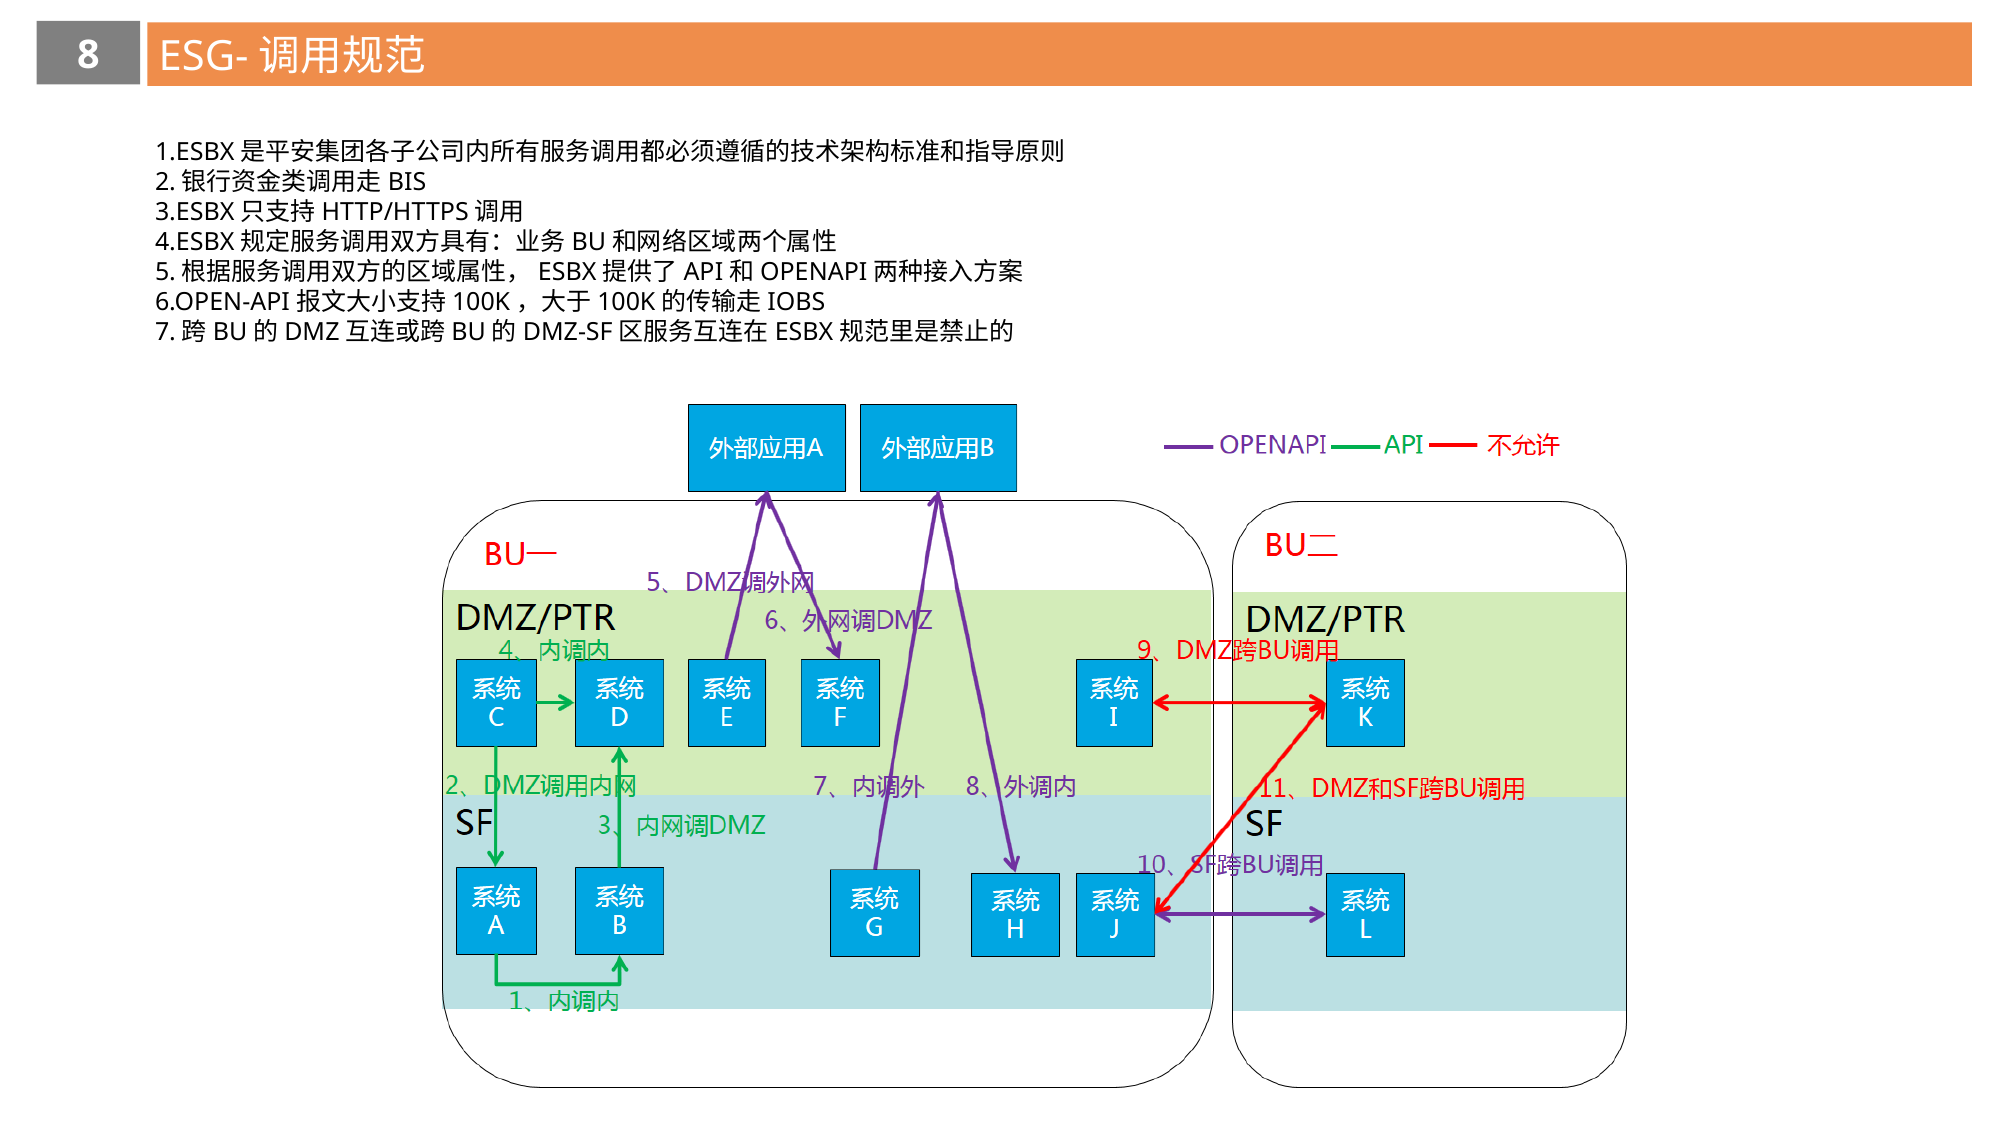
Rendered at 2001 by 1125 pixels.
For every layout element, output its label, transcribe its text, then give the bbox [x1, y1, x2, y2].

text_box 8 [36, 20, 141, 85]
picture [433, 398, 1676, 1092]
text_box 1.ESBX是平安集团各子公司内所有服务调用都必须遵循的技术架构标准和指导原则 2.银行资金类调用走BIS 3.ESBX只支持HTTP/HTTPS调用 4.ESBX规定服务调用双方具有：业务BU和网络区域两个属性 5.根据服务调用双方的区域属性，ESBX提供了API和OPENAPI两种接入方案 6.OPEN-API报文大小支持100K，大于100K的传输走IOBS 7.跨BU的DMZ互连或跨BU的DMZ-SF区服务互连在ESBX规范里是禁止的 [140, 128, 1969, 353]
text_box ESG-调用规范 [146, 21, 1973, 87]
